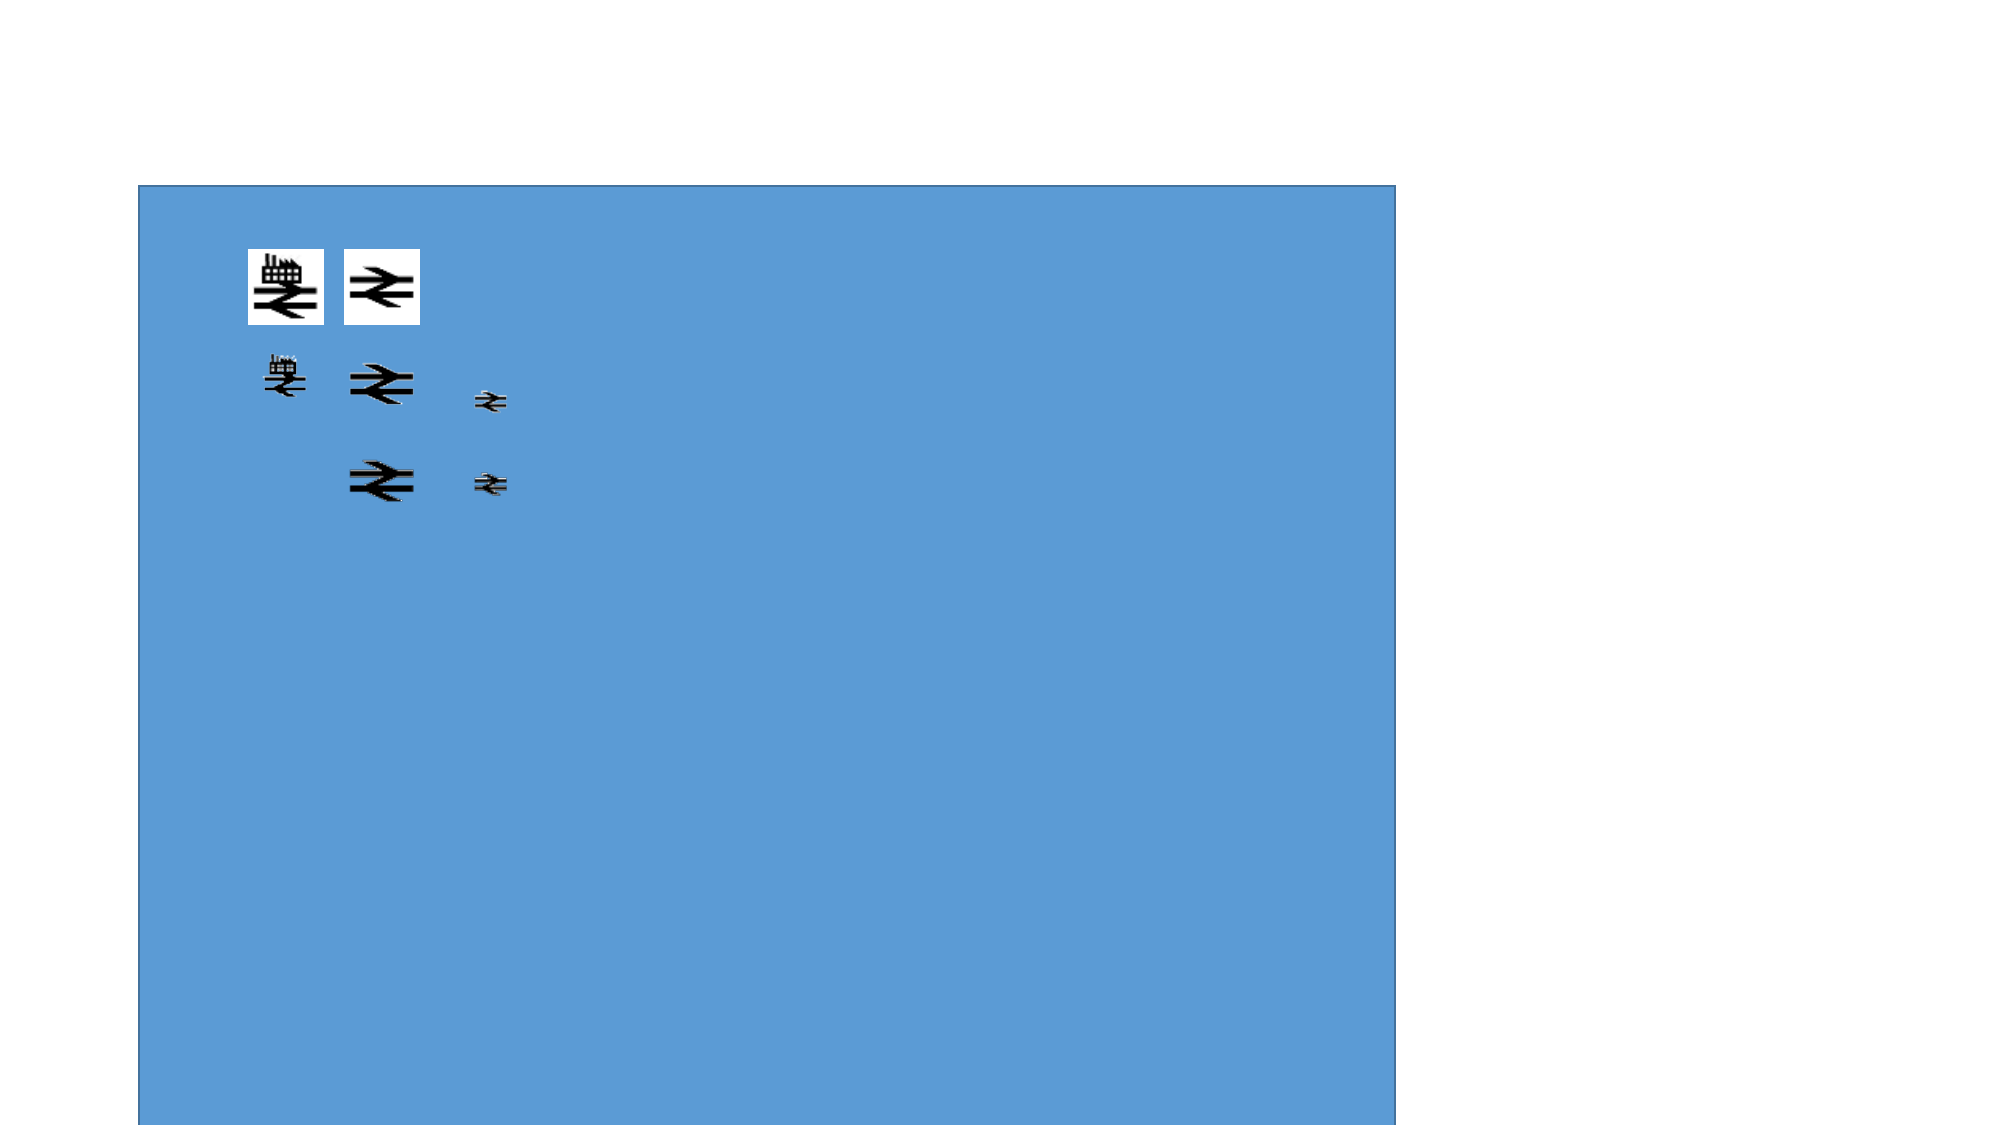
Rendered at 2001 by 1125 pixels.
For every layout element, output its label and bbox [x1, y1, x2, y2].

picture [472, 465, 510, 504]
picture [344, 443, 420, 519]
picture [248, 249, 324, 325]
picture [260, 351, 311, 402]
picture [472, 383, 510, 421]
picture [344, 346, 420, 422]
picture [344, 249, 420, 325]
text_box [138, 185, 1396, 1125]
